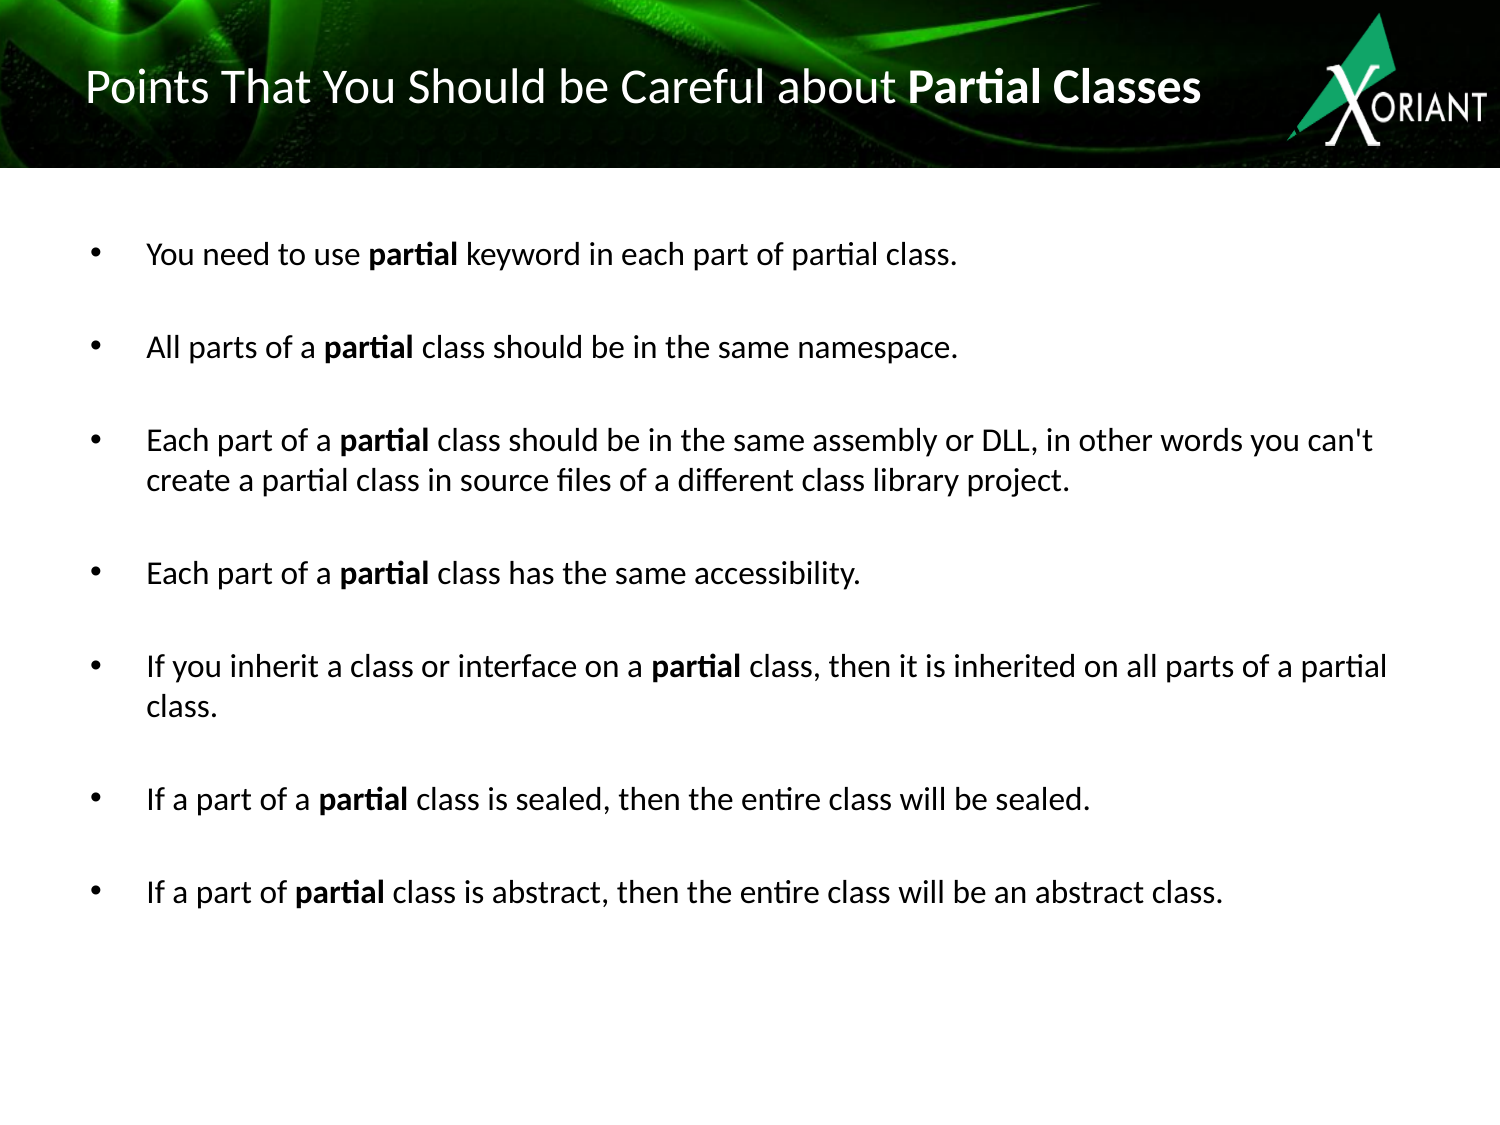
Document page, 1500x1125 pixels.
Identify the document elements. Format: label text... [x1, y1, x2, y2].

title Points That You Should be Careful about Partial Classes [12, 29, 1275, 138]
picture [0, 0, 1499, 168]
list You need to use partial keyword in each part of partial class. All parts of a partial class should be in the same namespace. Each part of a partial class should be in the same assembly or DLL, in other words you can't create a partial class in source files of a different class library project. Each part of a partial class has the same accessibility. If you inherit a class or interface on a partial class, then it is inherited on all parts of a partial class. If a part of a partial class is sealed, then the entire class will be sealed. If a part of partial class is abstract, then the entire class will be an abstract class. [75, 224, 1463, 1075]
